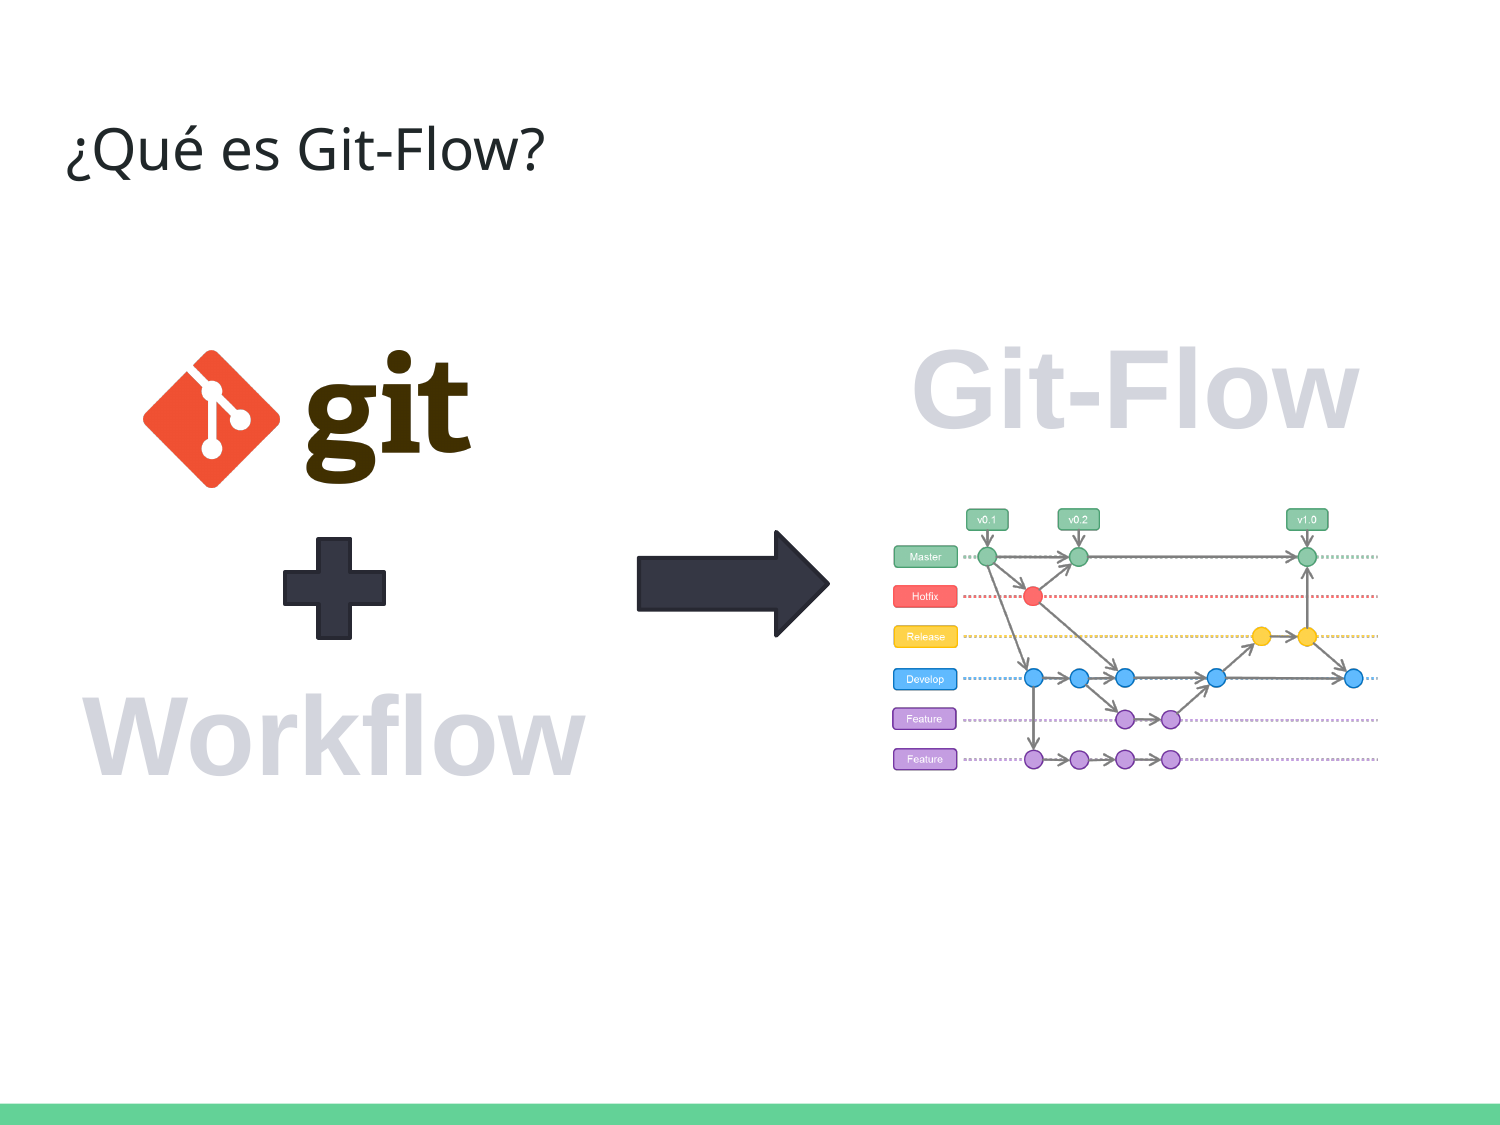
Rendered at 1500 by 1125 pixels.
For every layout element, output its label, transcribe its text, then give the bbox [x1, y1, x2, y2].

text_box [283, 537, 386, 640]
title ¿Qué es Git-Flow? [51, 97, 1449, 223]
text_box Git-Flow [895, 308, 1376, 459]
text_box Workflow [67, 655, 602, 806]
text_box [636, 530, 830, 638]
picture [892, 508, 1379, 772]
picture [143, 350, 472, 488]
